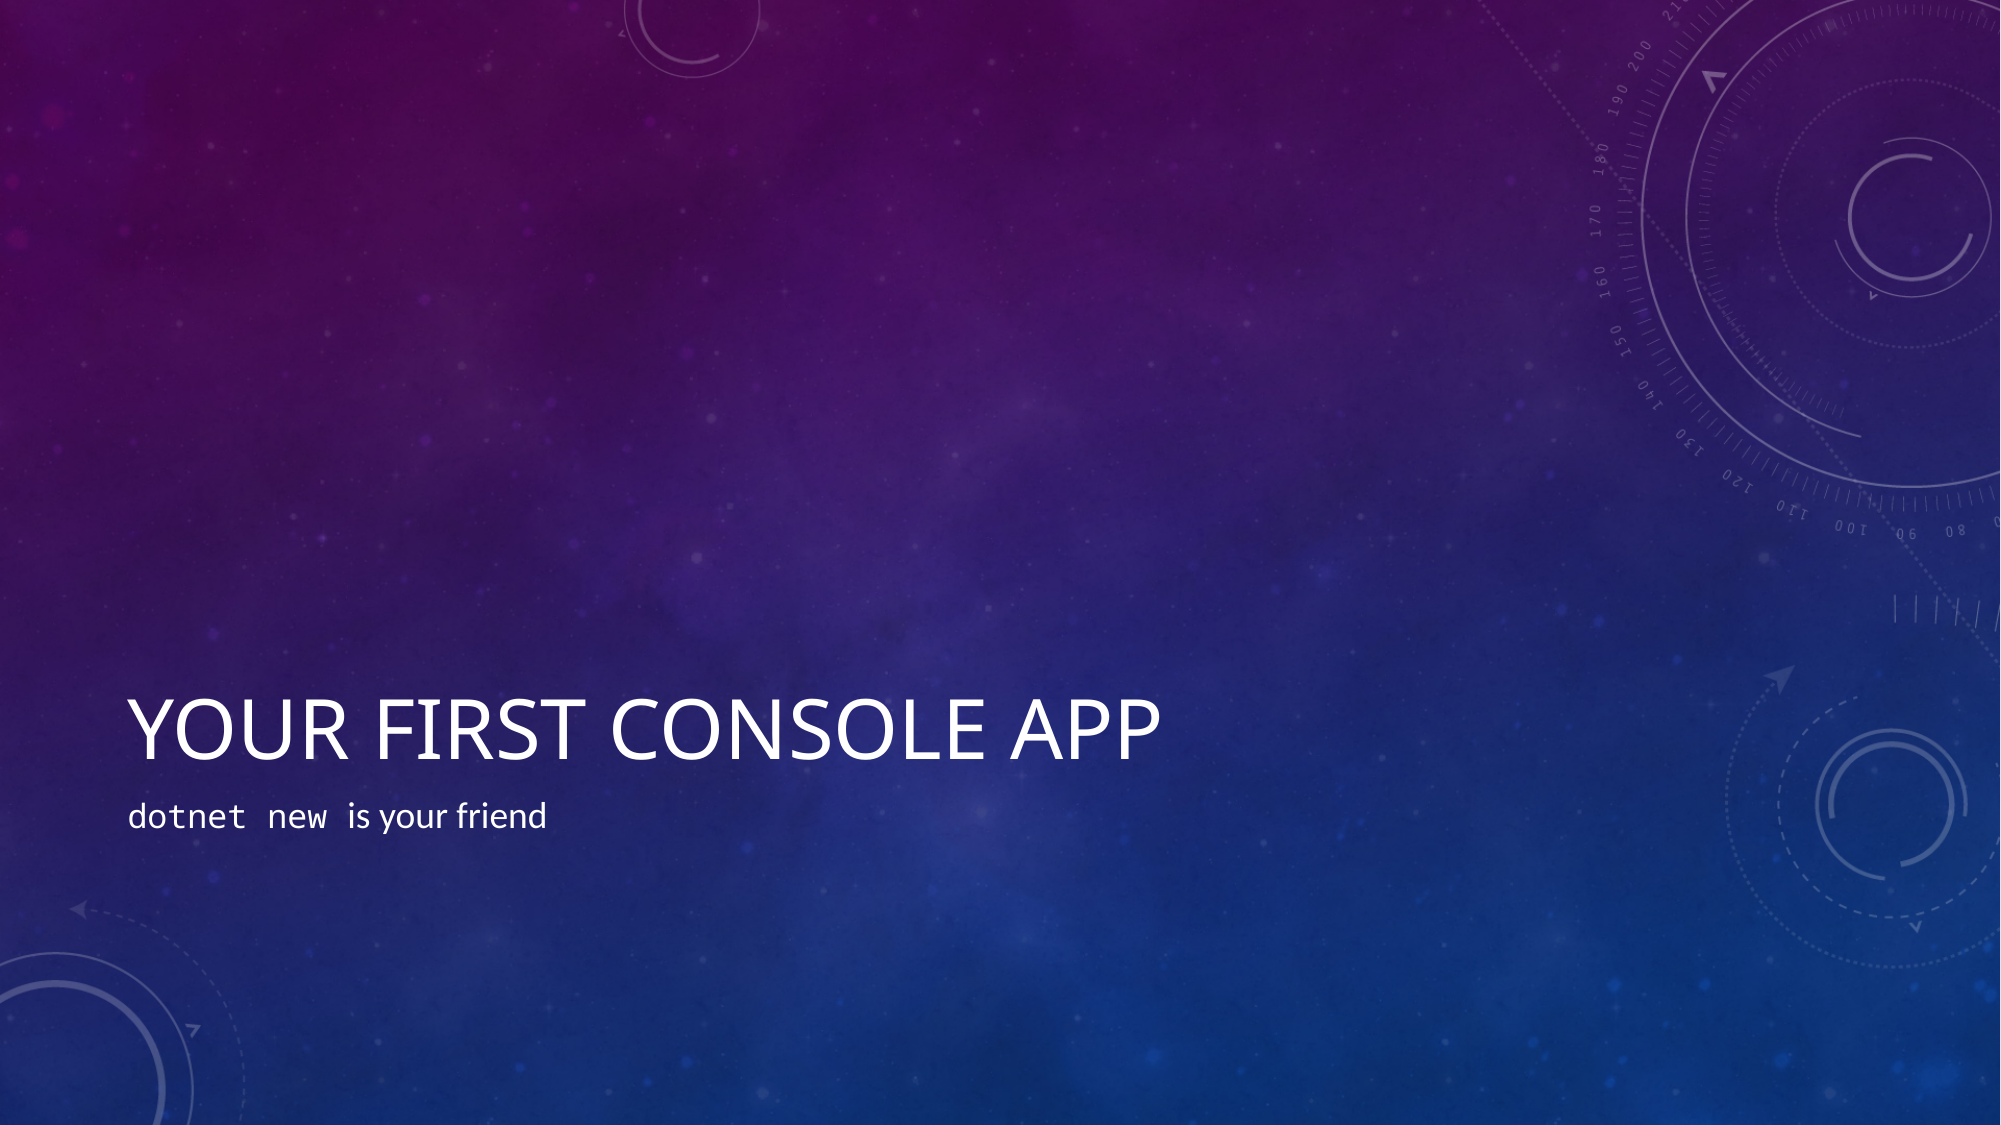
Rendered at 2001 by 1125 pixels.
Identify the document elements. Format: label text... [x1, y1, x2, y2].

picture [0, 0, 2001, 1125]
title Your first console app [112, 542, 1775, 783]
list dotnet new is your friend [112, 783, 1775, 925]
